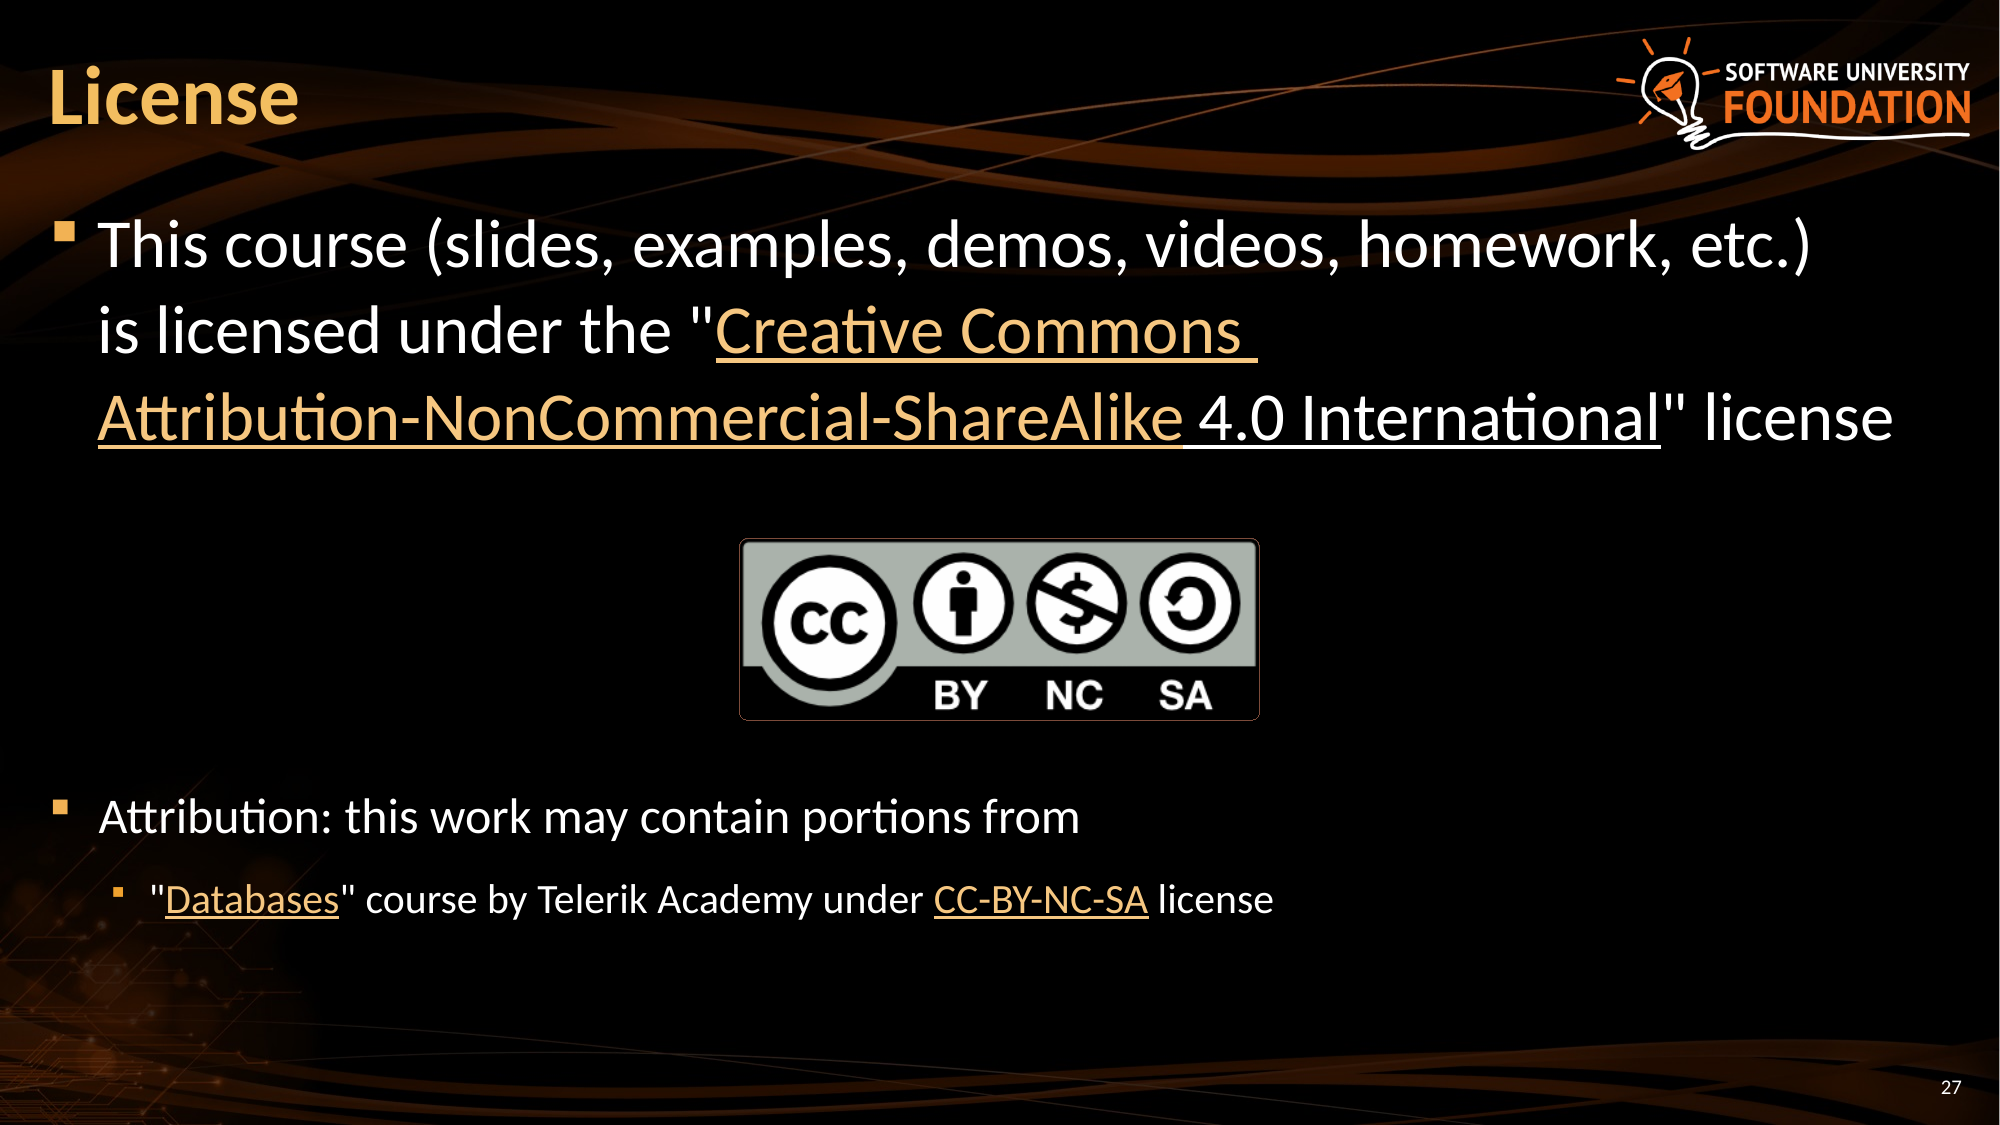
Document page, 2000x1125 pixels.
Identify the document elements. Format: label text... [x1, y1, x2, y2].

list Attribution: this work may contain portions from "Databases" course by Telerik Academy under CC-BY-NC-SA license [30, 774, 1968, 1103]
title License [30, 6, 1602, 189]
picture [0, 0, 2000, 1125]
list This course (slides, examples, demos, videos, homework, etc.) is licensed under the "Creative Commons Attribution-NonCommercial-ShareAlike 4.0 International" license [31, 188, 1968, 484]
